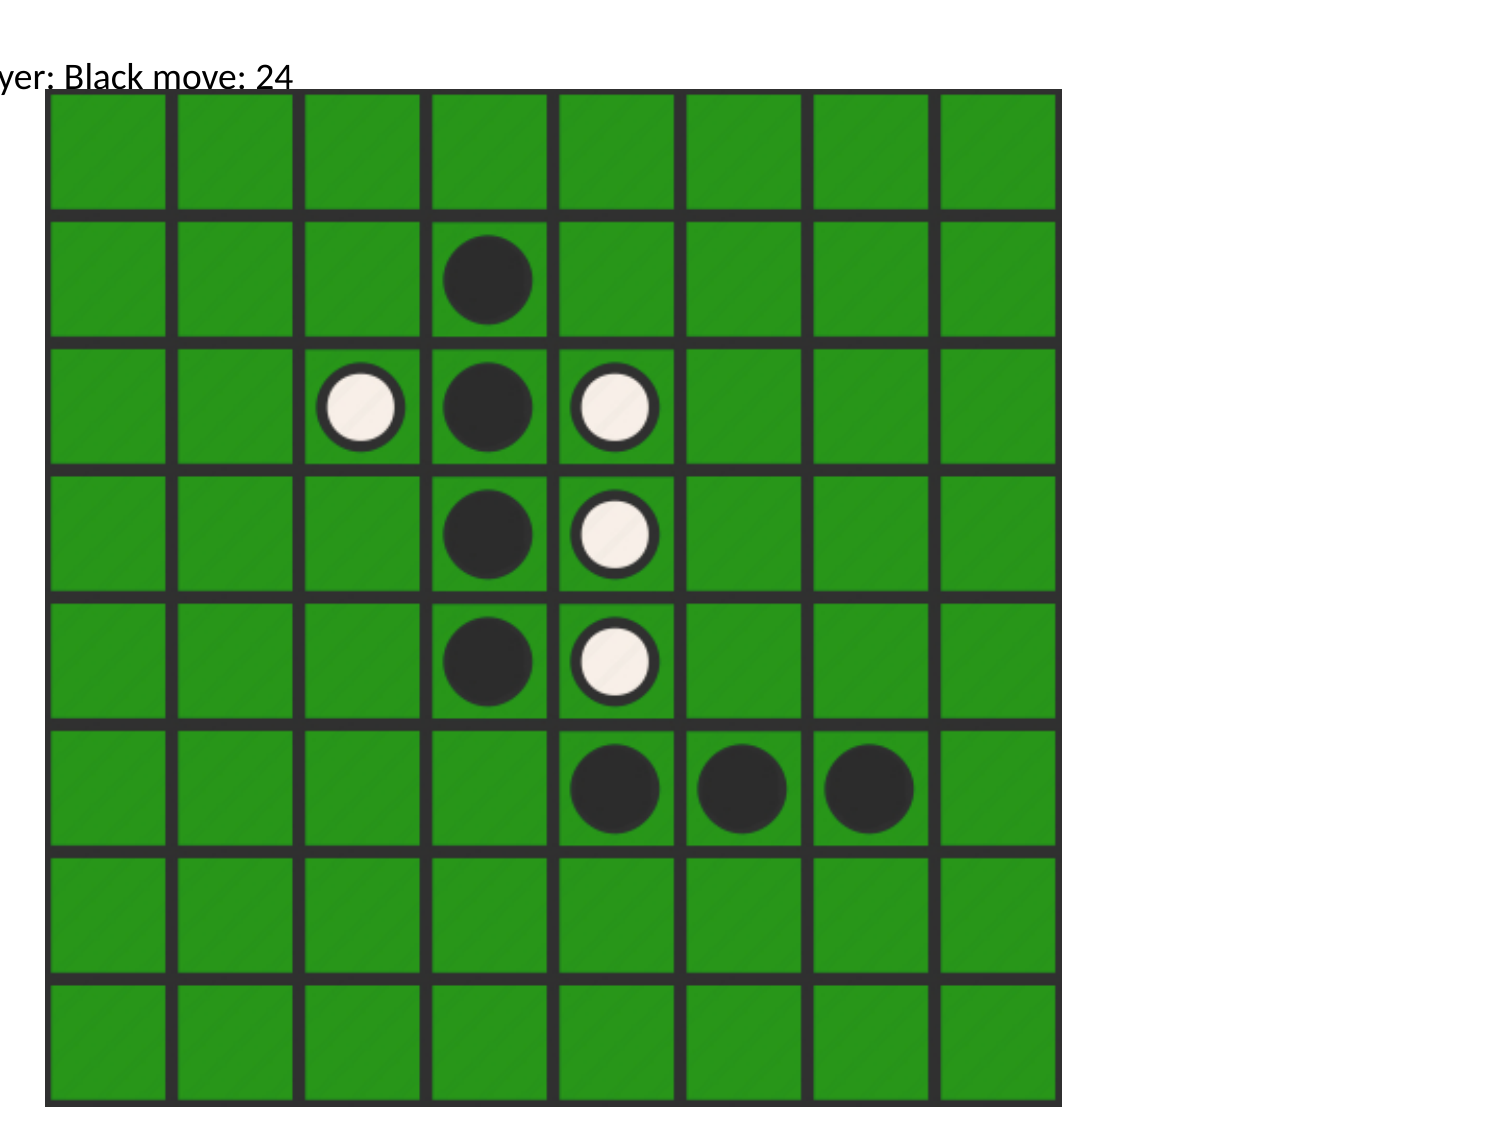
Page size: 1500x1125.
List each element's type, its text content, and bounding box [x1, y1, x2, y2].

text_box turn: 7 player: Black move: 24 [0, 44, 309, 105]
picture [44, 89, 1062, 1107]
